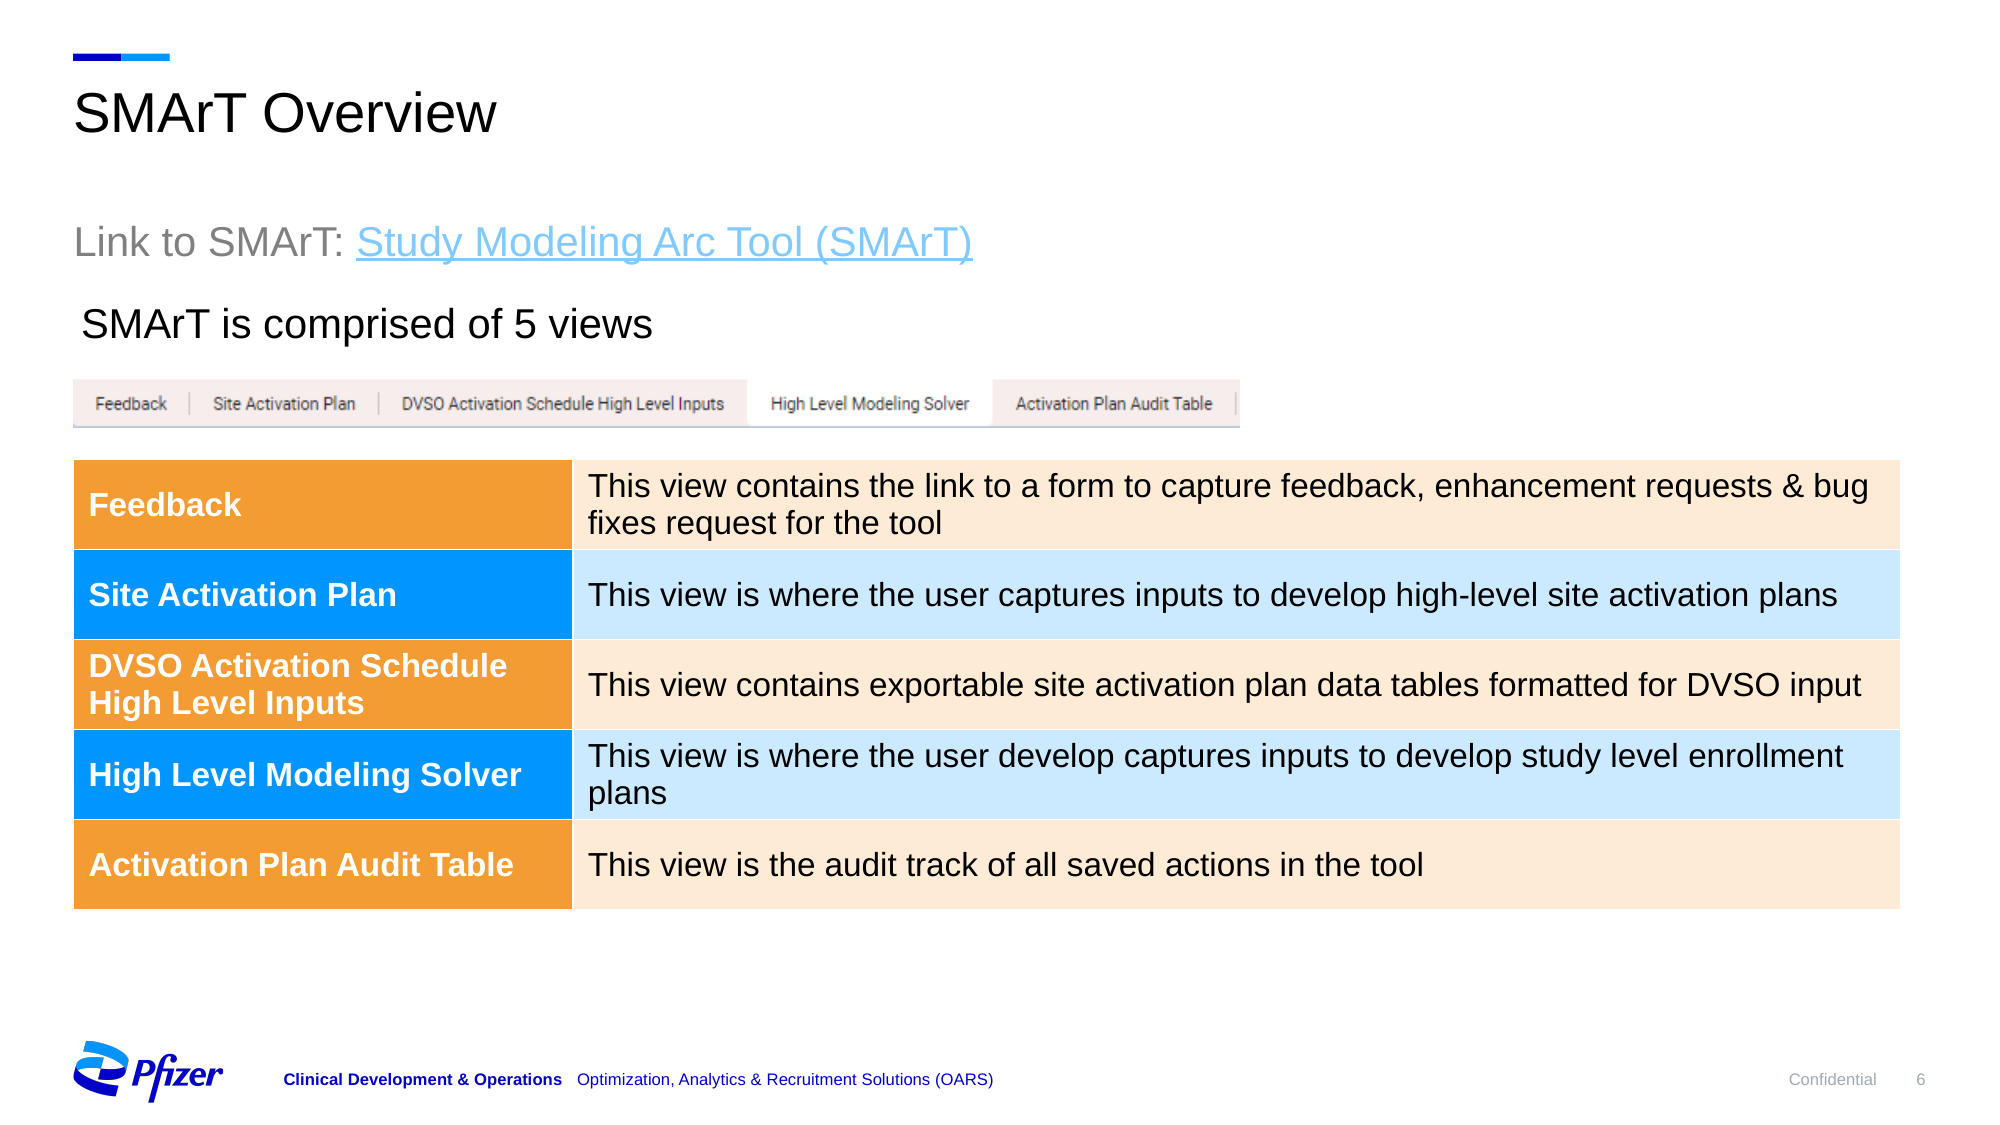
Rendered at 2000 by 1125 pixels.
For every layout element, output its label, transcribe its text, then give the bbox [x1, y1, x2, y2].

picture [73, 378, 1240, 428]
table_header Feedback [74, 460, 572, 549]
list SMArT is comprised of 5 views [73, 295, 1926, 944]
table_cell Activation Plan Audit Table [74, 820, 572, 909]
table_cell This view is where the user captures inputs to develop high-level site activation plans [574, 550, 1900, 639]
title SMArT Overview [73, 79, 1926, 219]
table_cell High Level Modeling Solver [74, 730, 572, 819]
table_cell DVSO Activation Schedule High Level Inputs [74, 640, 572, 729]
table_cell This view contains exportable site activation plan data tables formatted for DVSO input [574, 640, 1900, 729]
table_cell This view is the audit track of all saved actions in the tool [574, 820, 1900, 909]
table_cell Site Activation Plan [74, 550, 572, 639]
list Link to SMArT: Study Modeling Arc Tool (SMArT) [73, 219, 1926, 280]
table_cell This view is where the user develop captures inputs to develop study level enrollment plans [574, 730, 1900, 819]
table_header This view contains the link to a form to capture feedback, enhancement requests & bug fixes request for the tool [574, 460, 1900, 549]
